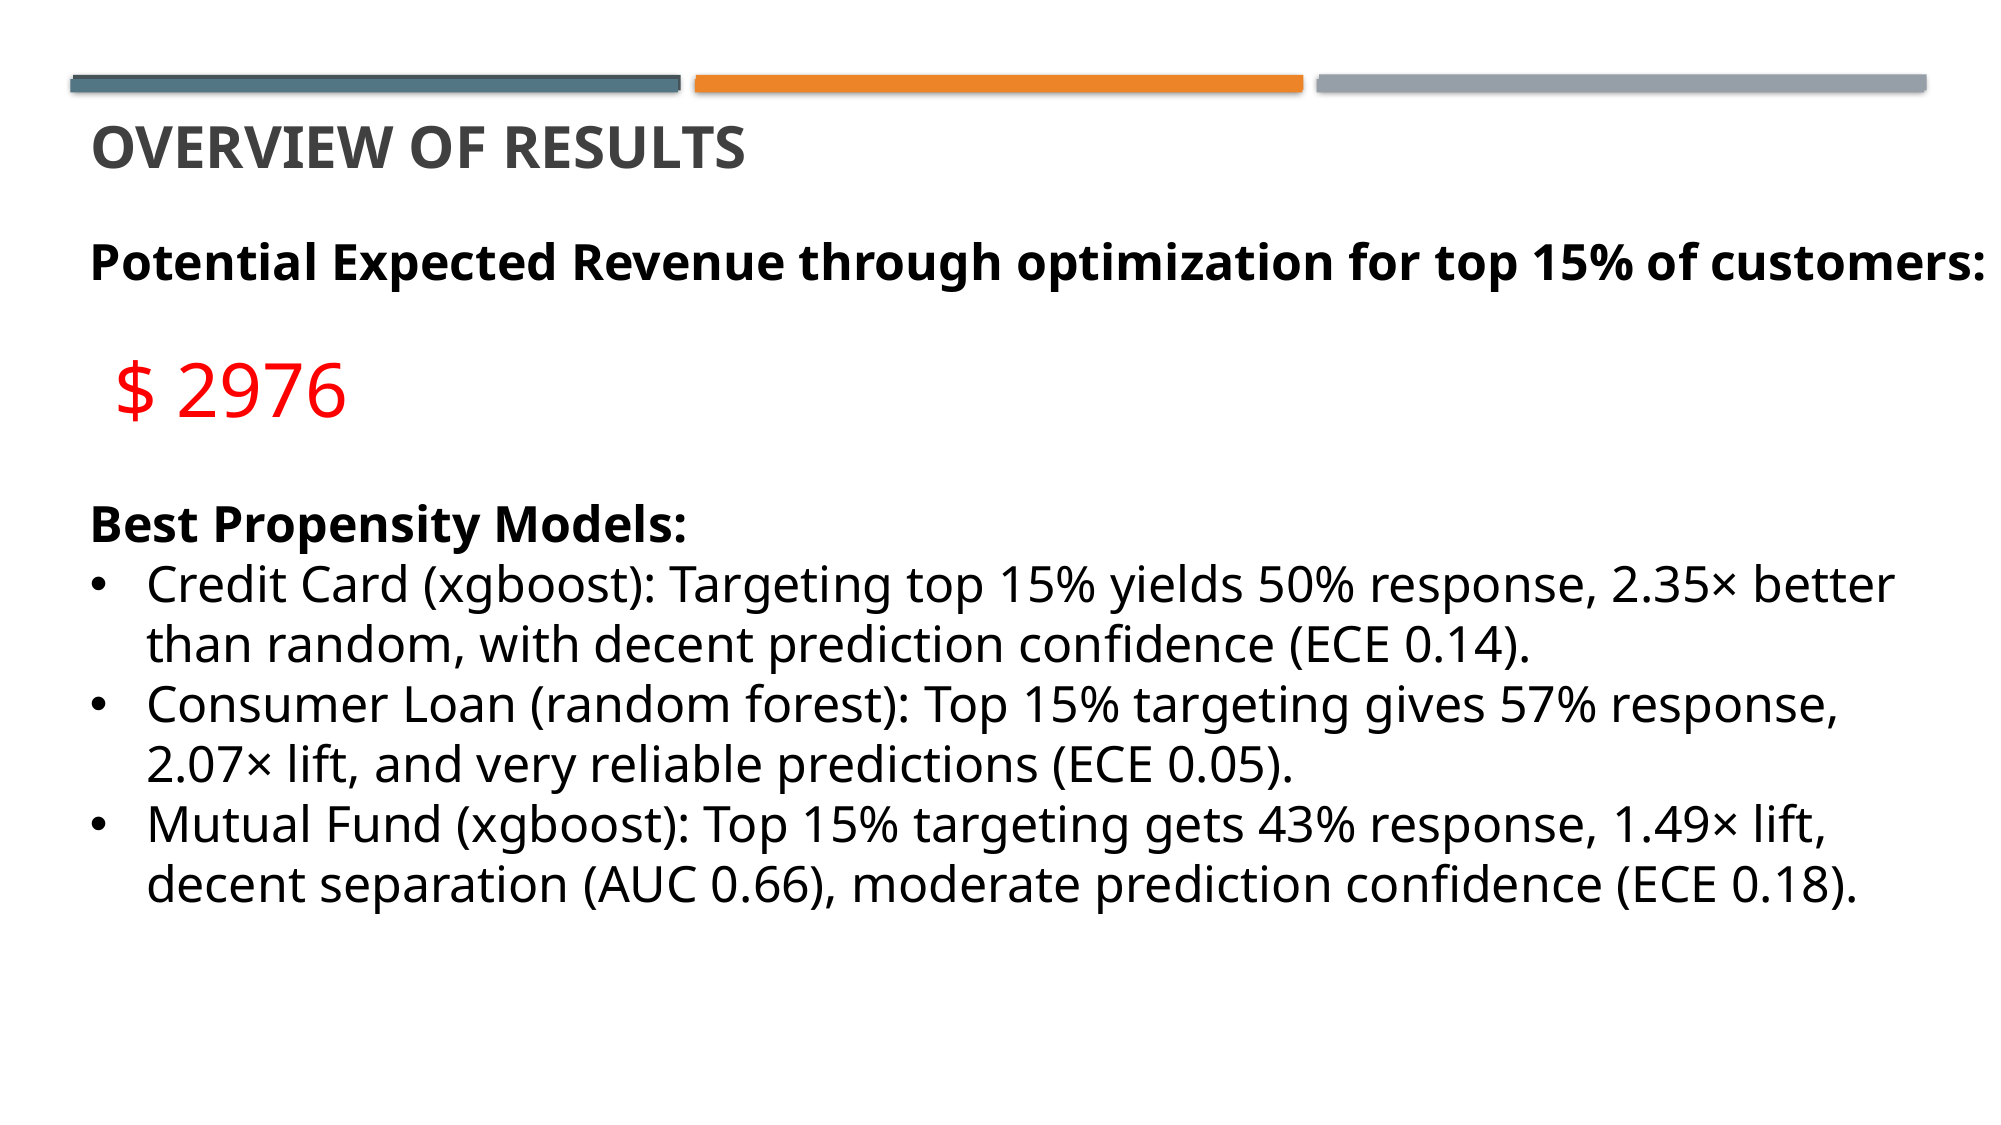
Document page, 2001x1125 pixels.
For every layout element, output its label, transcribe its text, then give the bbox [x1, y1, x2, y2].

text_box Best Propensity Models: Credit Card (xgboost): Targeting top 15% yields 50% response, 2.35× better than random, with decent prediction confidence (ECE 0.14). Consumer Loan (random forest): Top 15% targeting gives 57% response, 2.07× lift, and very reliable predictions (ECE 0.05). Mutual Fund (xgboost): Top 15% targeting gets 43% response, 1.49× lift, decent separation (AUC 0.66), moderate prediction confidence (ECE 0.18). [75, 485, 1996, 921]
text_box $ 2976 [99, 335, 1381, 440]
text_box Potential Expected Revenue through optimization for top 15% of customers: [75, 223, 2000, 299]
title Overview of results [75, 0, 1924, 188]
